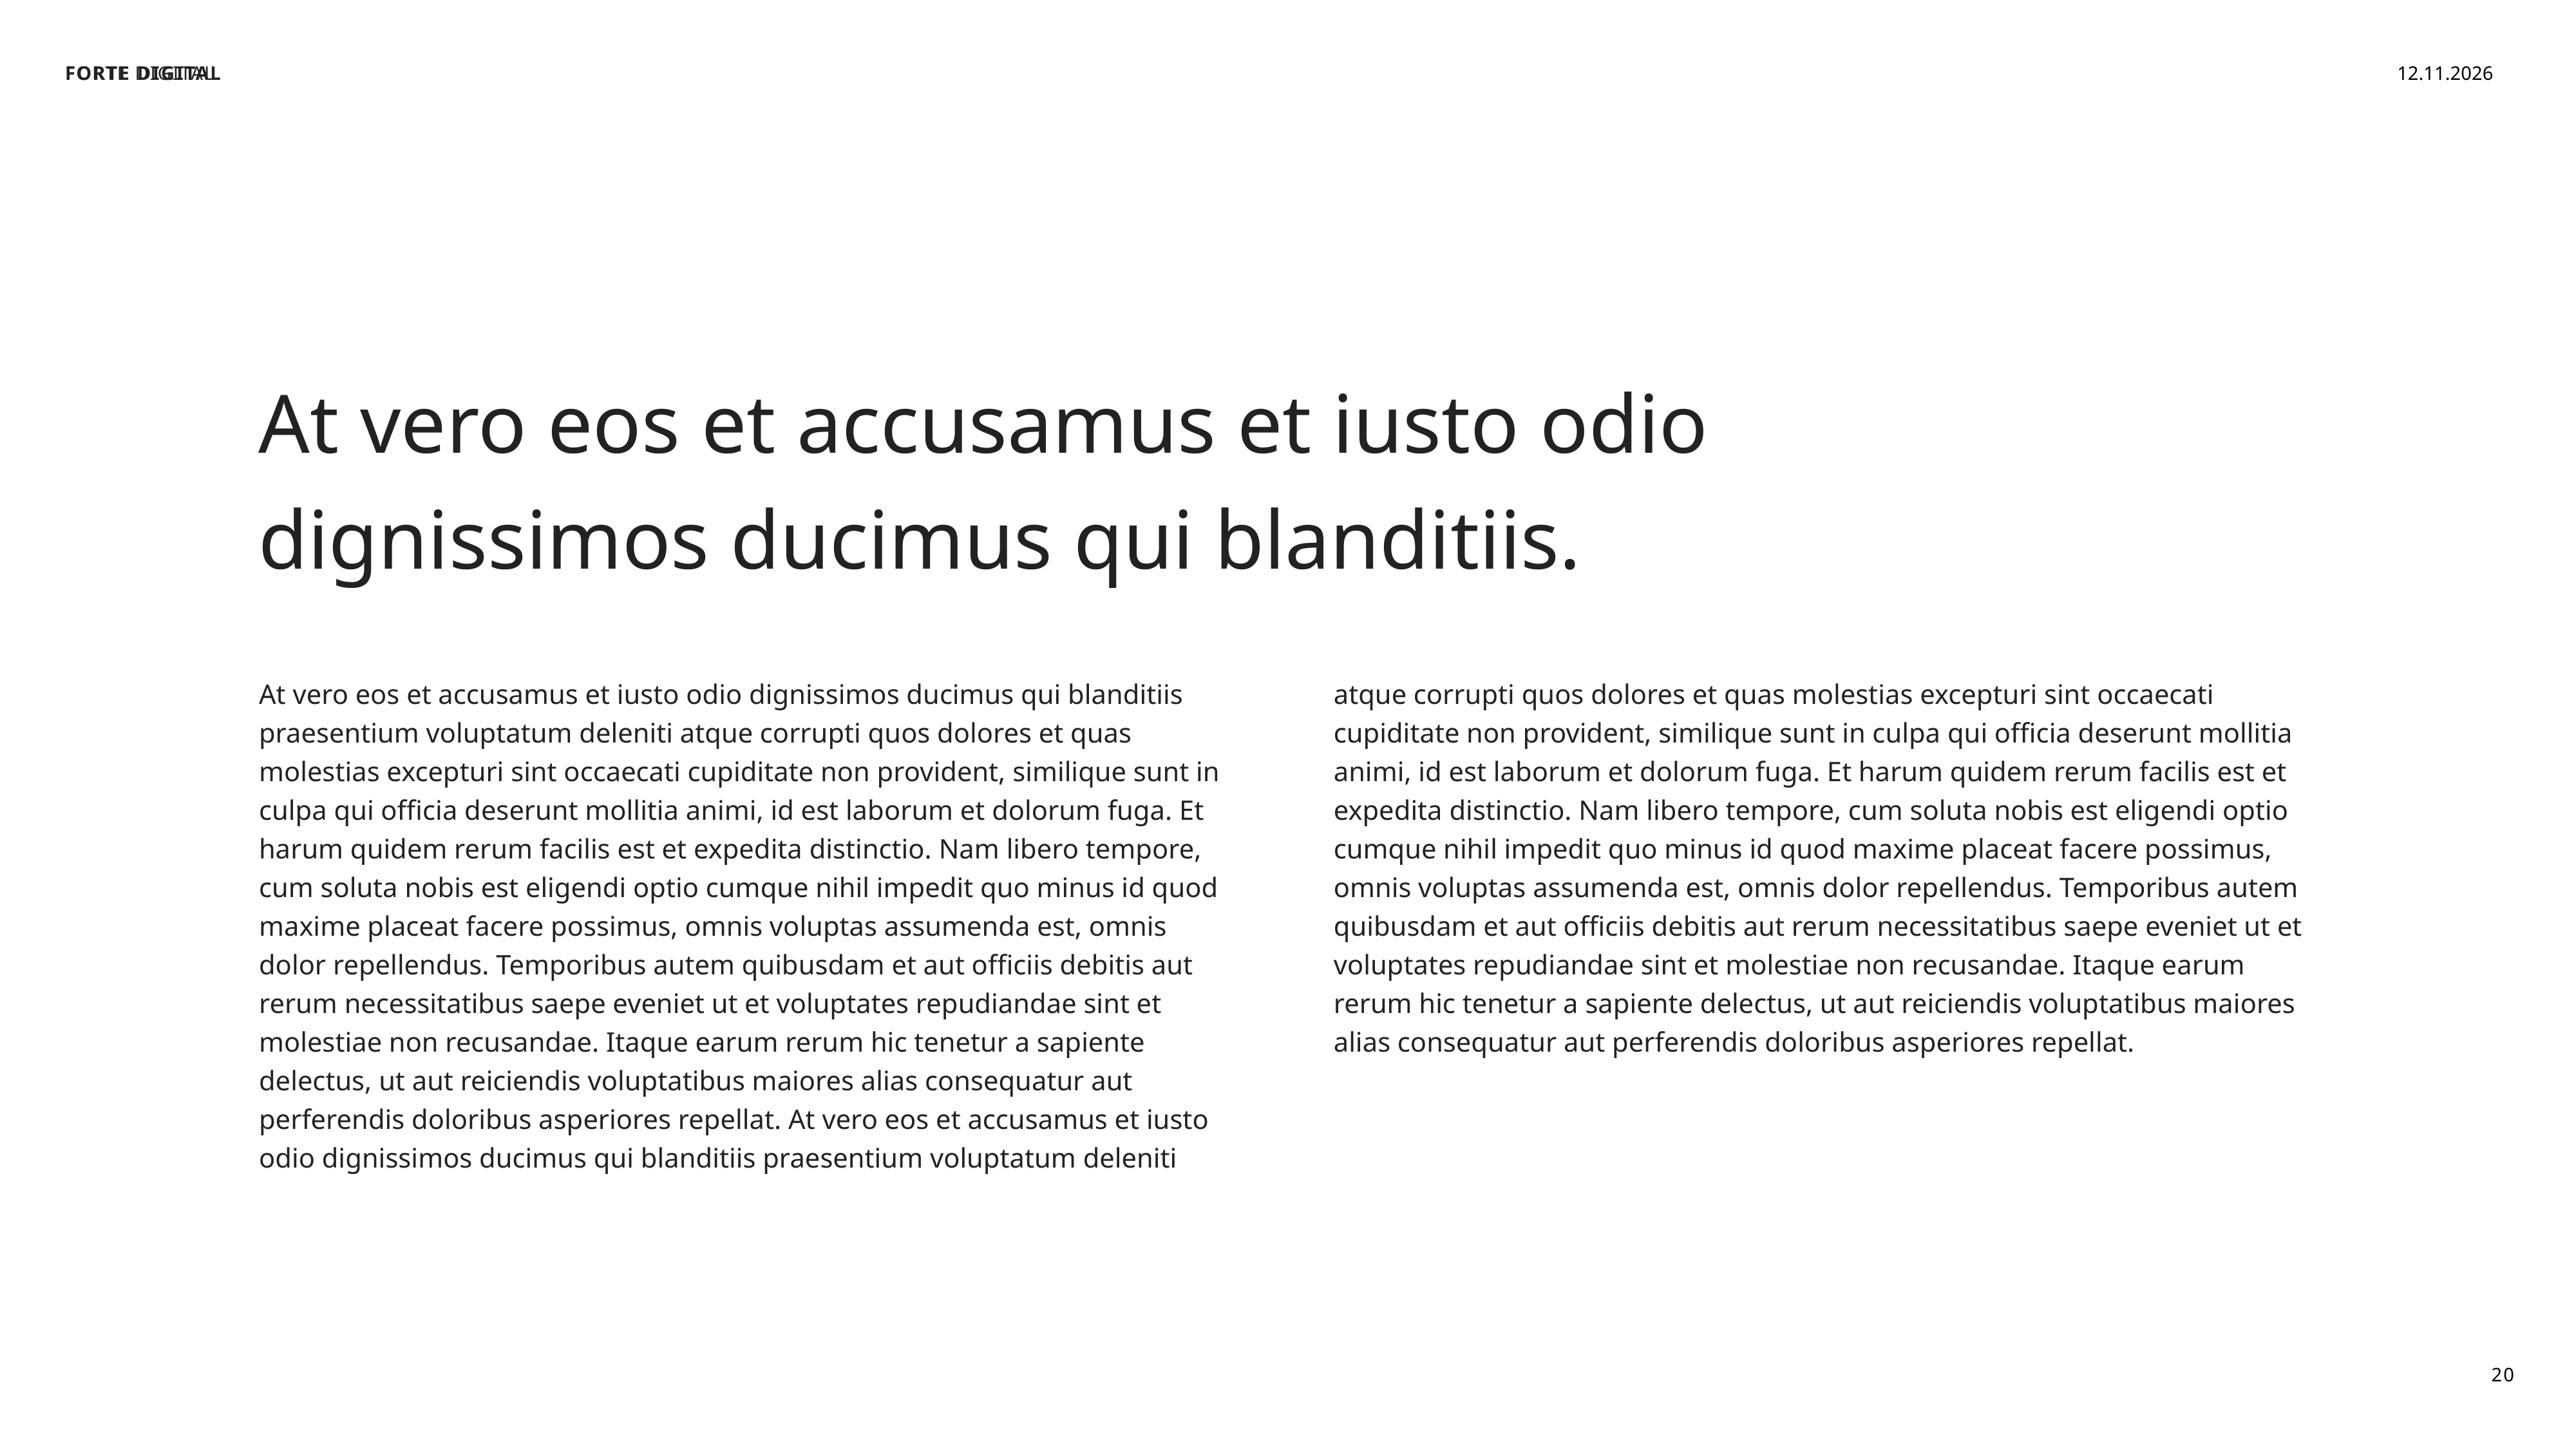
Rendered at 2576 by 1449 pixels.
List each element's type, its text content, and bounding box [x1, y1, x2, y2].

list At vero eos et accusamus et iusto odio dignissimos ducimus qui blanditiis praesentium voluptatum deleniti atque corrupti quos dolores et quas molestias excepturi sint occaecati cupiditate non provident, similique sunt in culpa qui officia deserunt mollitia animi, id est laborum et dolorum fuga. Et harum quidem rerum facilis est et expedita distinctio. Nam libero tempore, cum soluta nobis est eligendi optio cumque nihil impedit quo minus id quod maxime placeat facere possimus, omnis voluptas assumenda est, omnis dolor repellendus. Temporibus autem quibusdam et aut officiis debitis aut rerum necessitatibus saepe eveniet ut et voluptates repudiandae sint et molestiae non recusandae. Itaque earum rerum hic tenetur a sapiente delectus, ut aut reiciendis voluptatibus maiores alias consequatur aut perferendis doloribus asperiores repellat. At vero eos et accusamus et iusto odio dignissimos ducimus qui blanditiis praesentium voluptatum deleniti atque corrupti quos dolores et quas molestias excepturi sint occaecati cupiditate non provident, similique sunt in culpa qui officia deserunt mollitia animi, id est laborum et dolorum fuga. Et harum quidem rerum facilis est et expedita distinctio. Nam libero tempore, cum soluta nobis est eligendi optio cumque nihil impedit quo minus id quod maxime placeat facere possimus, omnis voluptas assumenda est, omnis dolor repellendus. Temporibus autem quibusdam et aut officiis debitis aut rerum necessitatibus saepe eveniet ut et voluptates repudiandae sint et molestiae non recusandae. Itaque earum rerum hic tenetur a sapiente delectus, ut aut reiciendis voluptatibus maiores alias consequatur aut perferendis doloribus asperiores repellat. [258, 670, 2315, 1204]
slide_number 20 [2488, 1367, 2515, 1389]
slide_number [2397, 61, 2510, 83]
text_box FORTE DIGITAL [64, 61, 395, 84]
list At vero eos et accusamus et iusto odio dignissimos ducimus qui blanditiis. [258, 184, 1931, 586]
